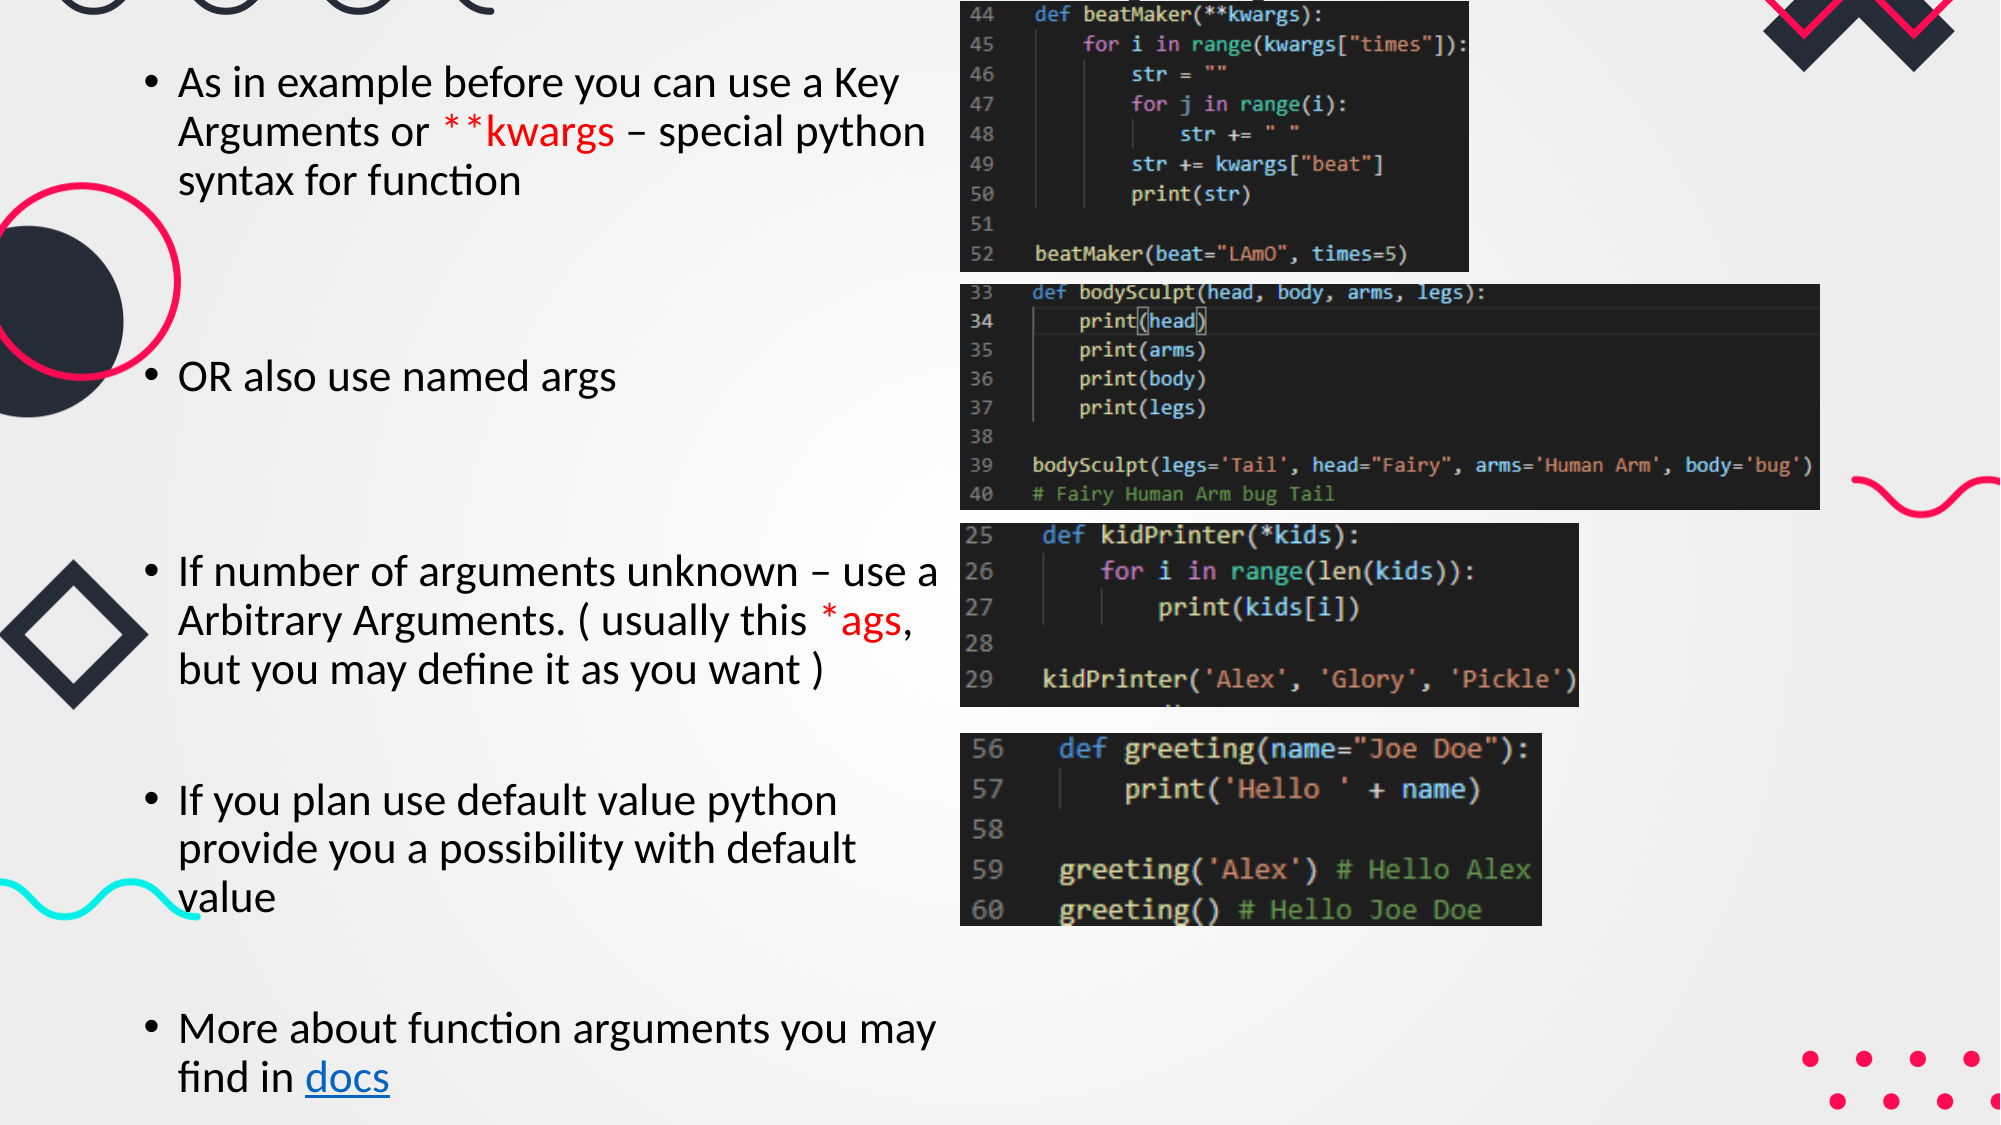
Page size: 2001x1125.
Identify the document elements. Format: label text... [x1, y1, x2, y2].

list As in example before you can use a Key Arguments or **kwargs – special python syntax for function OR also use named args If number of arguments unknown – use a Arbitrary Arguments. ( usually this *ags, but you may define it as you want ) If you plan use default value python provide you a possibility with default value More about function arguments you may find in docs [128, 51, 960, 1125]
picture [0, 0, 2000, 1125]
